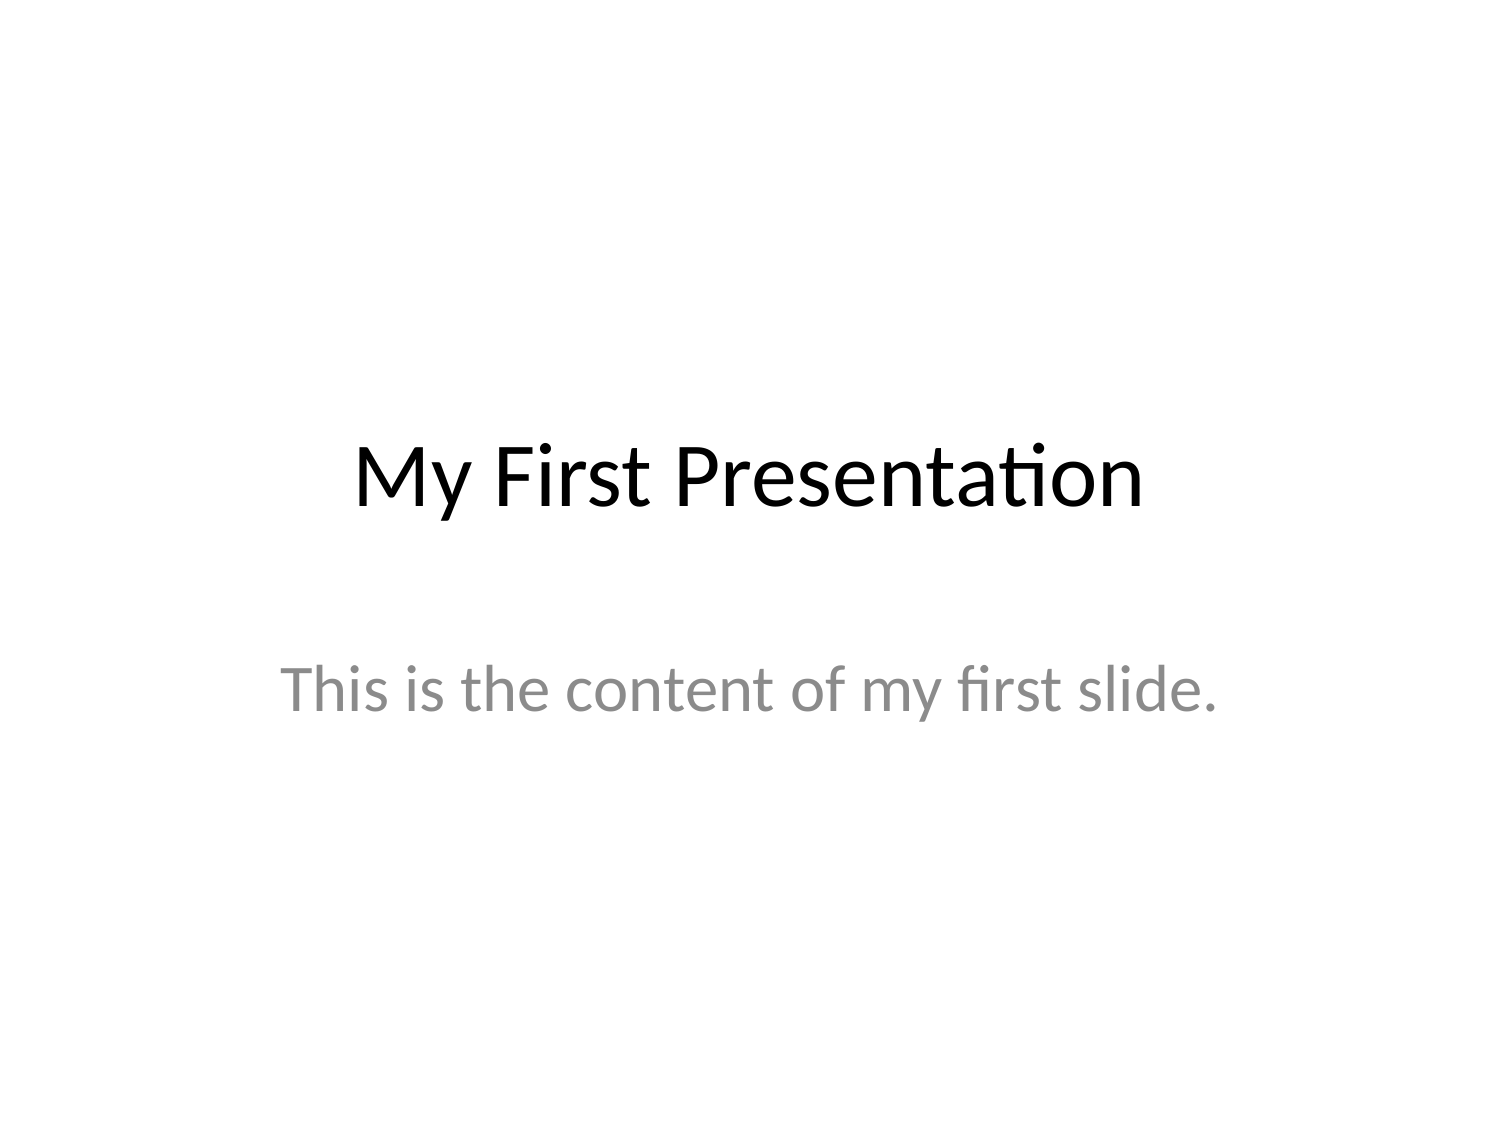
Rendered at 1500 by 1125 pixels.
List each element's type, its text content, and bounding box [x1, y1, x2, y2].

title My First Presentation [112, 349, 1388, 591]
subtitle This is the content of my first slide. [225, 637, 1275, 925]
